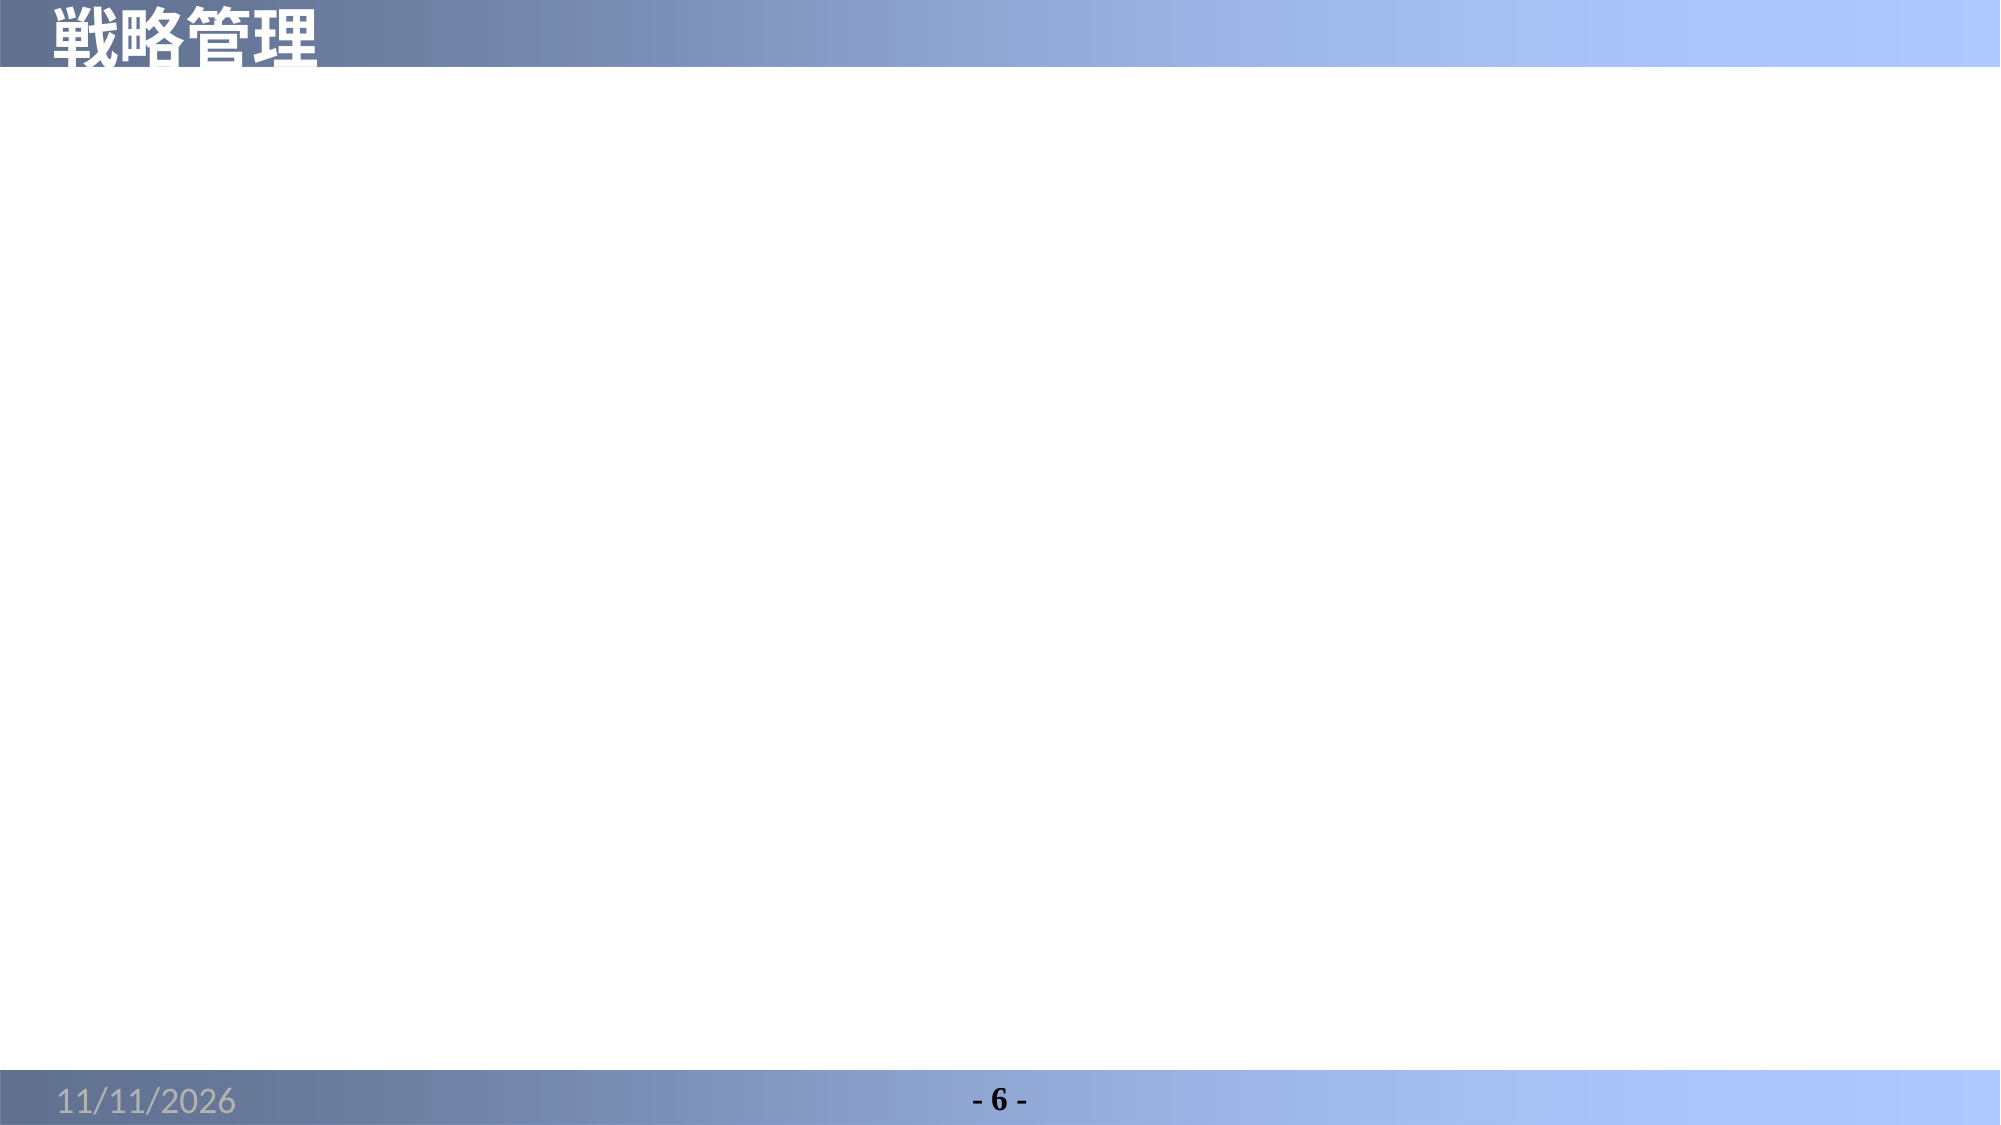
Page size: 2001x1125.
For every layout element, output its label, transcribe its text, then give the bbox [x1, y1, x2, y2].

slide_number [55, 1076, 516, 1122]
slide_number - 6 - [934, 1078, 1063, 1117]
title 戦略管理 [52, 0, 1946, 78]
